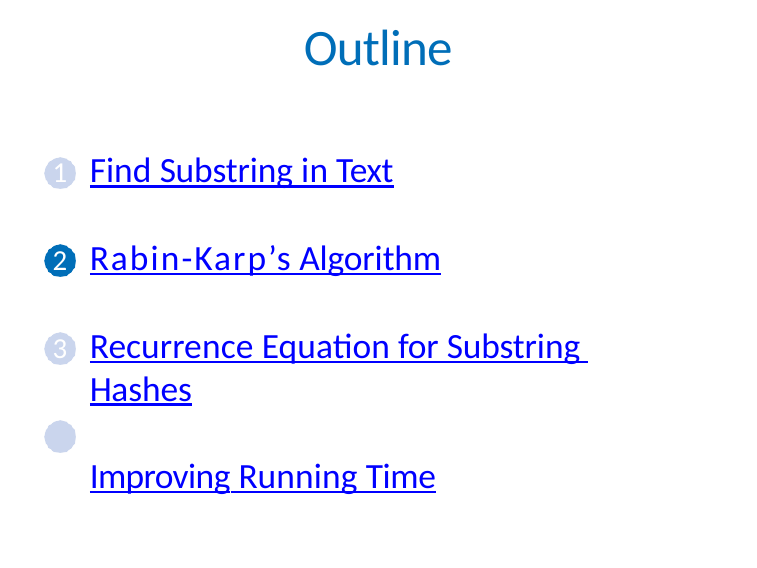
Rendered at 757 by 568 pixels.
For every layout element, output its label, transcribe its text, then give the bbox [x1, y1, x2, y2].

picture [43, 156, 77, 190]
text_box Find Substring in Text Rabin-Karp’s Algorithm Recurrence Equation for Substring Hashes Improving Running Time [50, 145, 685, 496]
picture [43, 244, 77, 277]
title Outline [301, 12, 455, 110]
picture [43, 420, 77, 453]
picture [43, 332, 77, 365]
